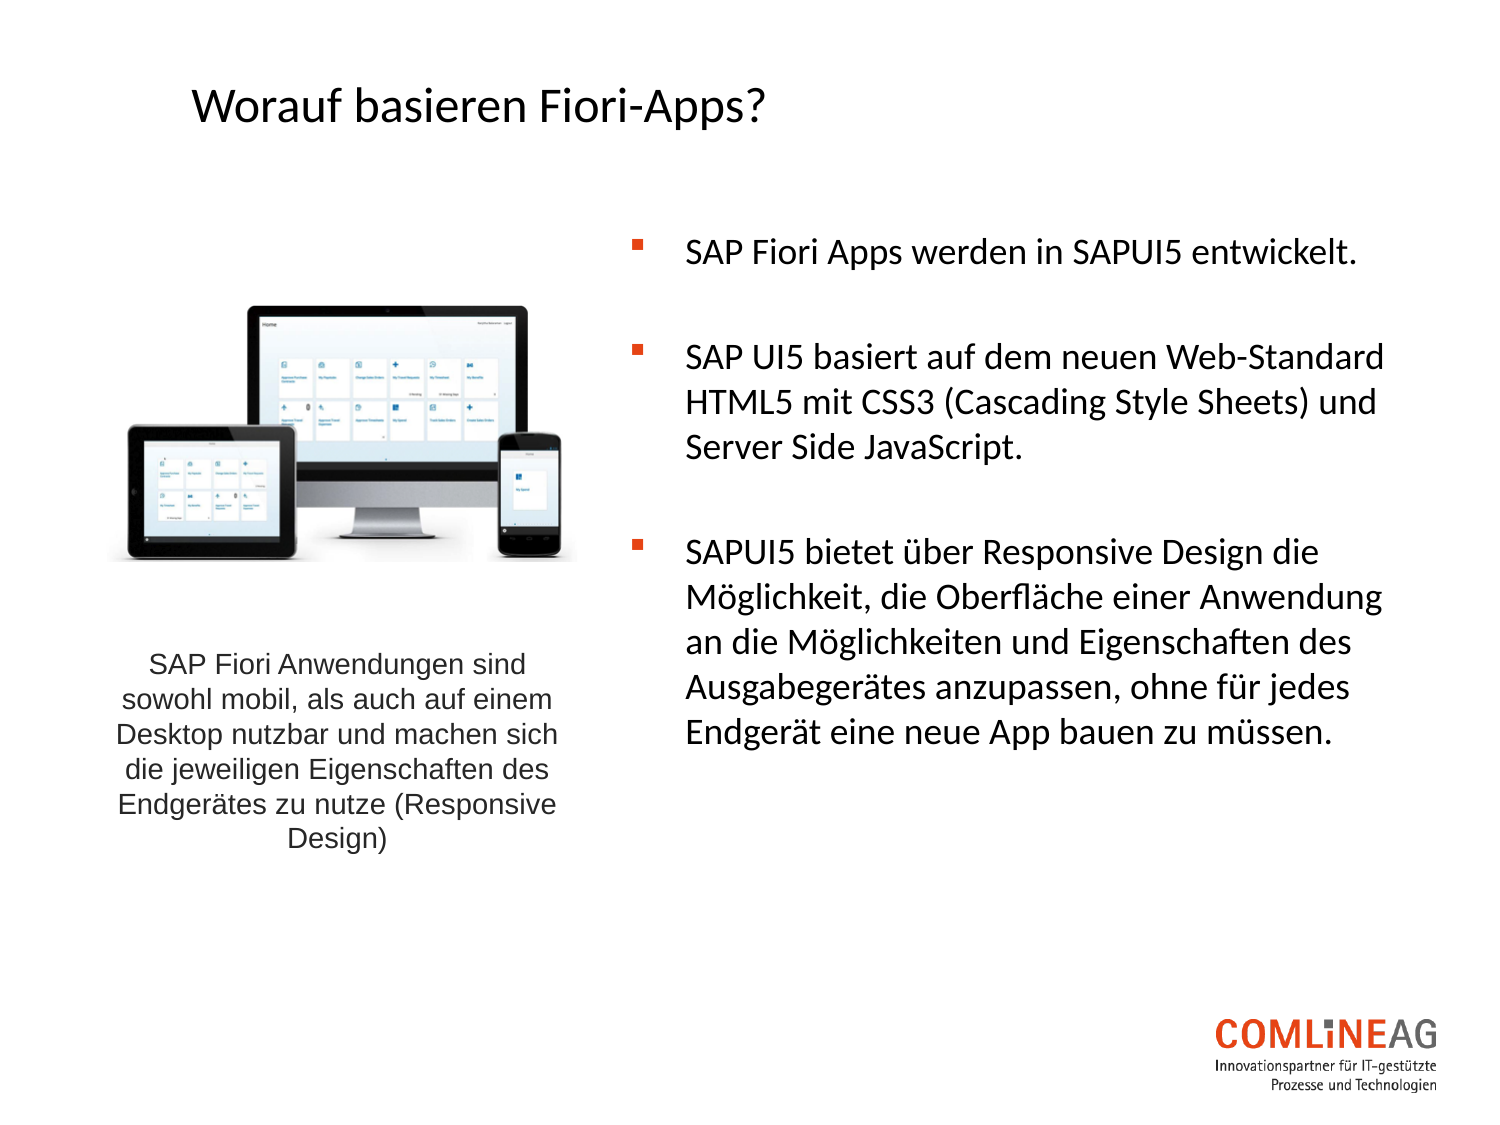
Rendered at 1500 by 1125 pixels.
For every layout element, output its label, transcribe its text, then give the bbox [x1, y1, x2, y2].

title Worauf basieren Fiori-Apps? [176, 58, 1442, 148]
picture [94, 232, 583, 634]
list SAP Fiori Anwendungen sind sowohl mobil, als auch auf einem Desktop nutzbar und machen sich die jeweiligen Eigenschaften des Endgerätes zu nutze (Responsive Design) [86, 637, 589, 878]
picture [1216, 1019, 1436, 1093]
list SAP Fiori Apps werden in SAPUI5 entwickelt. SAP UI5 basiert auf dem neuen Web-Standard HTML5 mit CSS3 (Cascading Style Sheets) und Server Side JavaScript. SAPUI5 bietet über Responsive Design die Möglichkeit, die Oberfläche einer Anwendung an die Möglichkeiten und Eigenschaften des Ausgabegerätes anzupassen, ohne für jedes Endgerät eine neue App bauen zu müssen. [614, 219, 1427, 928]
